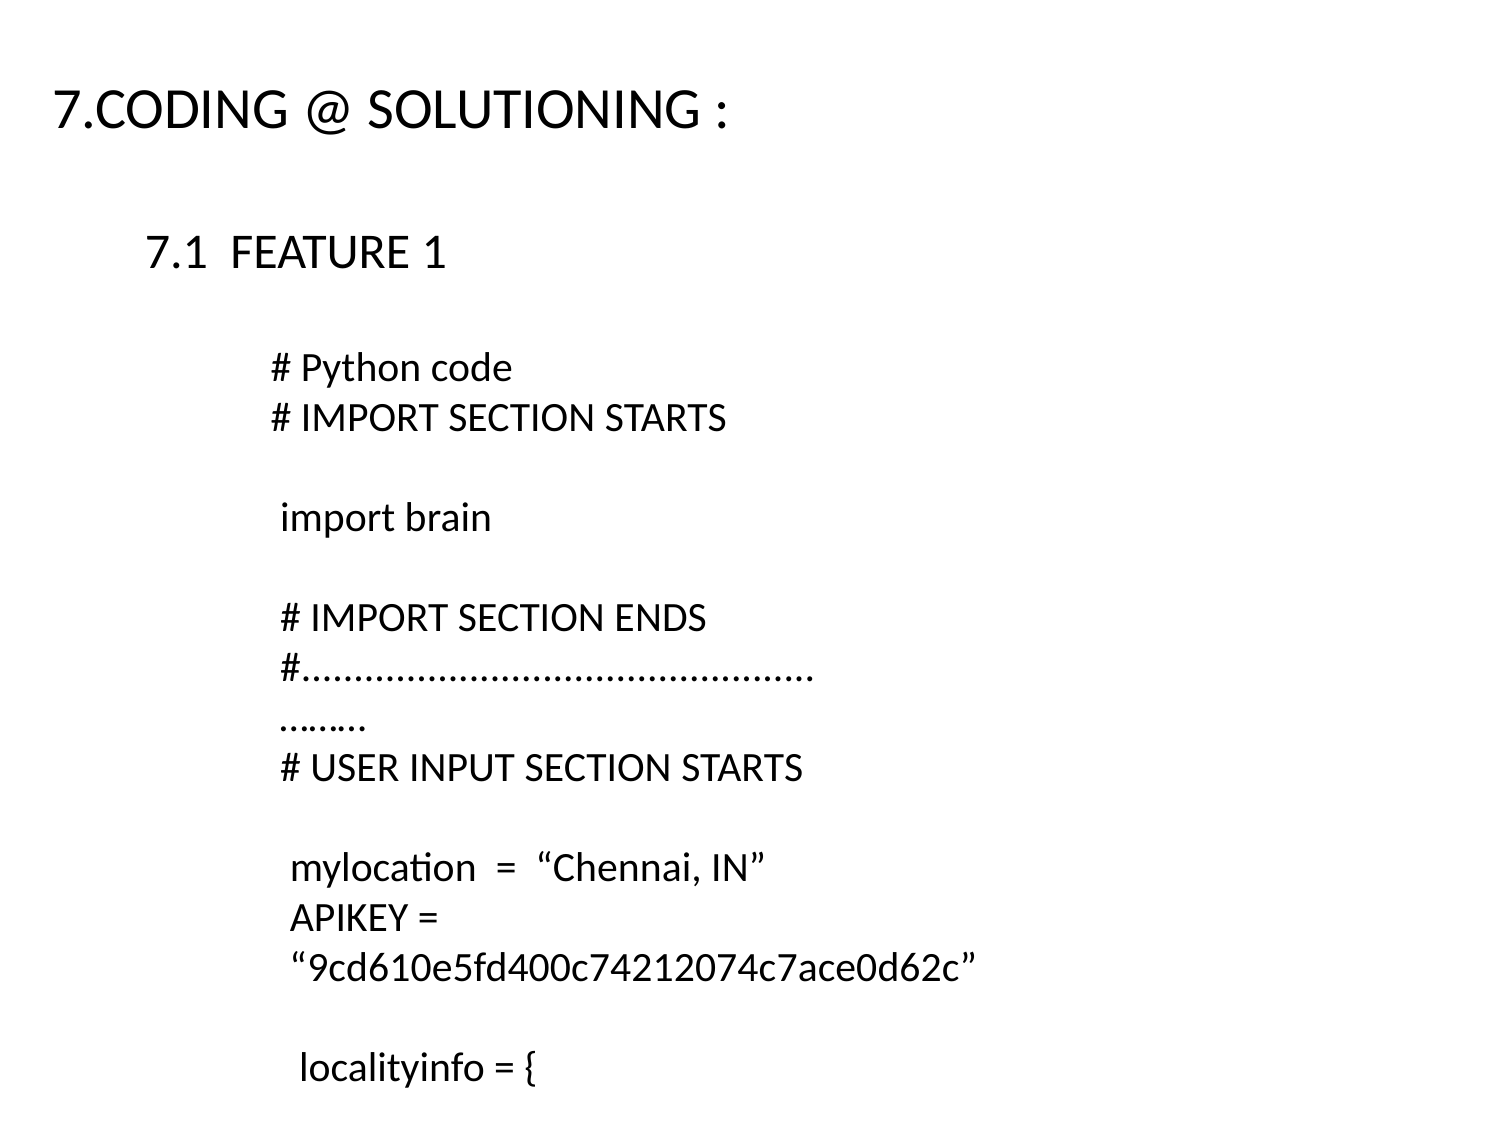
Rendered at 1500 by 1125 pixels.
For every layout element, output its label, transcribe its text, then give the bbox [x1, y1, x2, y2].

text_box 7.CODING @ SOLUTIONING : 7.1 FEATURE 1 # Python code # IMPORT SECTION STARTS import brain # IMPORT SECTION ENDS #................................................. ……… # USER INPUT SECTION STARTS mylocation = “Chennai, IN” APIKEY = “9cd610e5fd400c74212074c7ace0d62c” localityinfo = { [37, 62, 1388, 1125]
